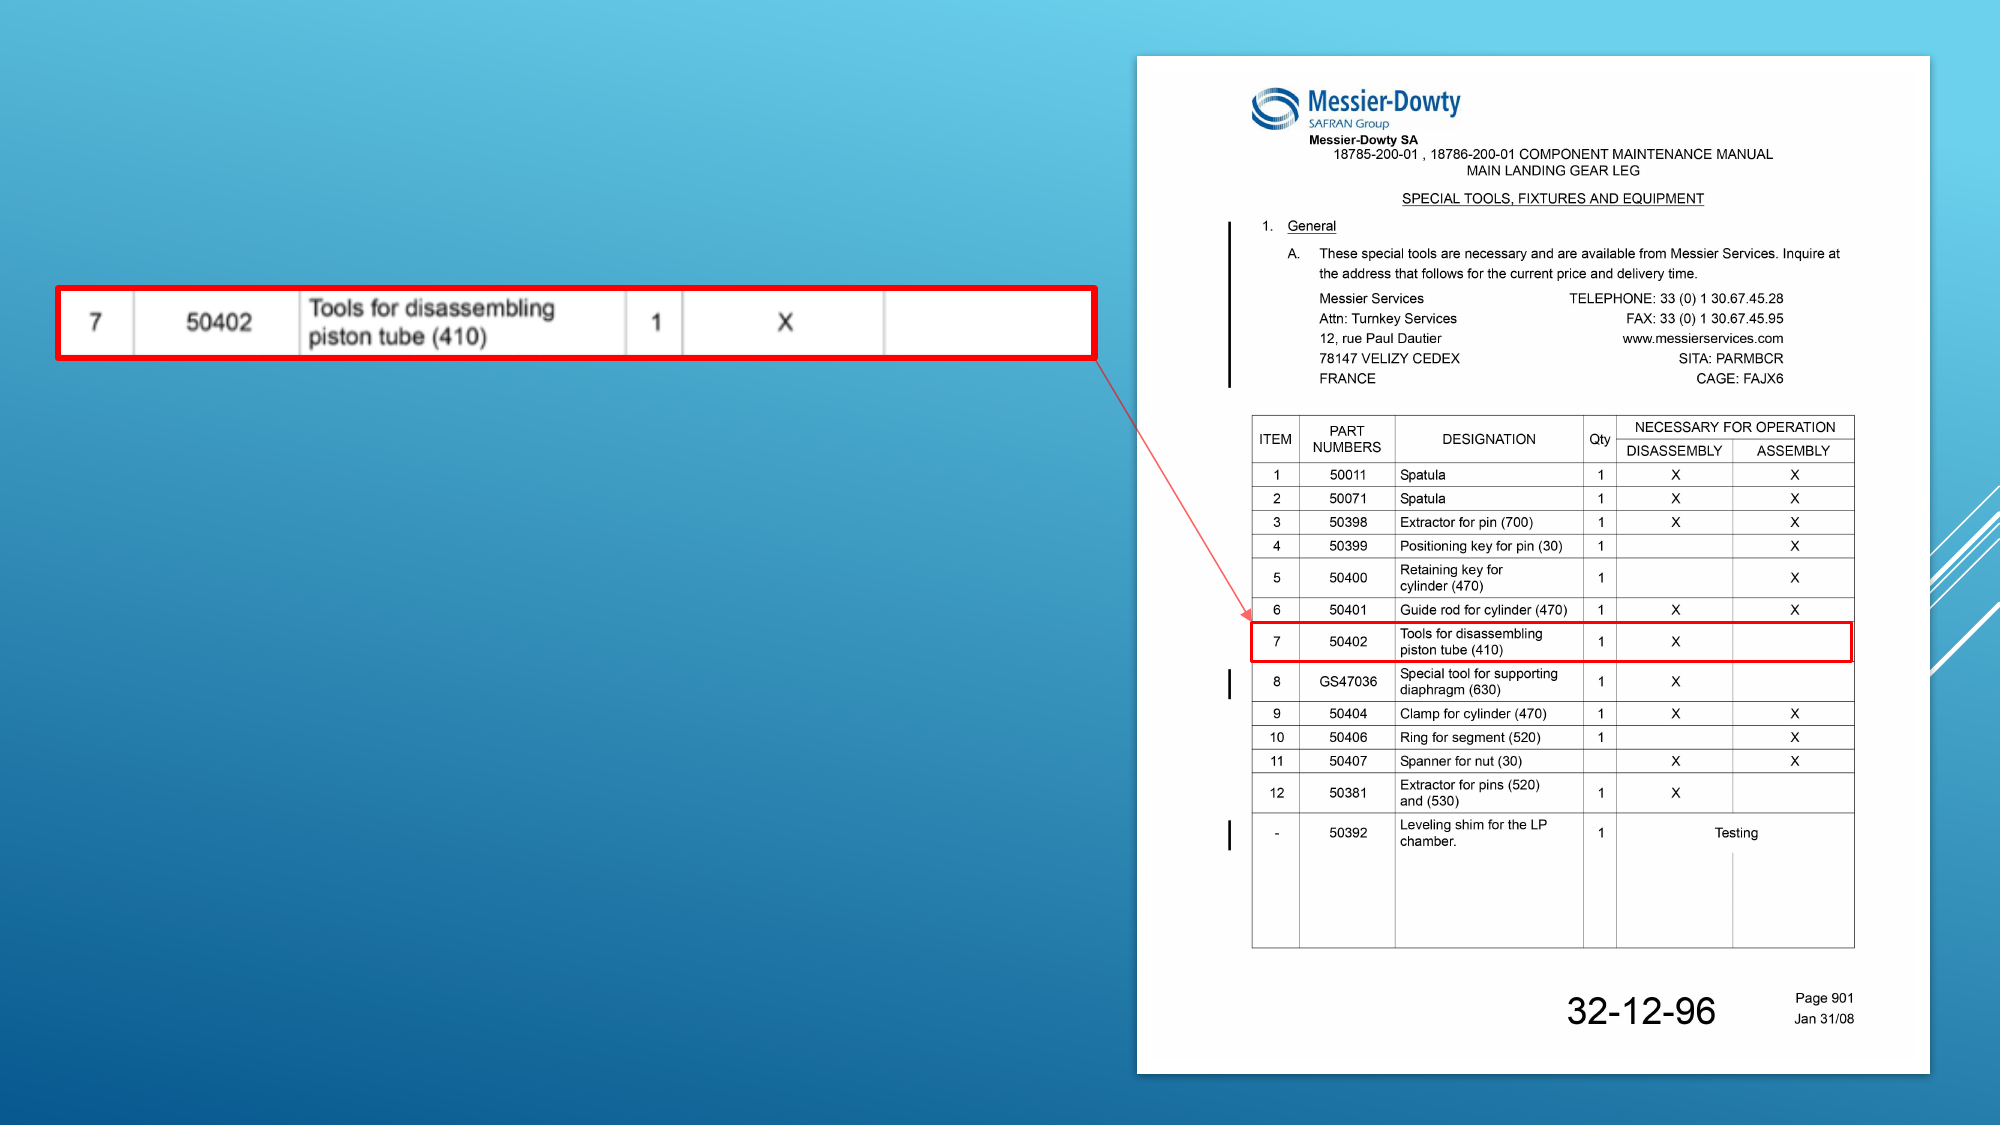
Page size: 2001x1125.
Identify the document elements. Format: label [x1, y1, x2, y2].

text_box [1094, 358, 1252, 623]
picture [1151, 70, 1916, 1060]
picture [57, 287, 1095, 359]
